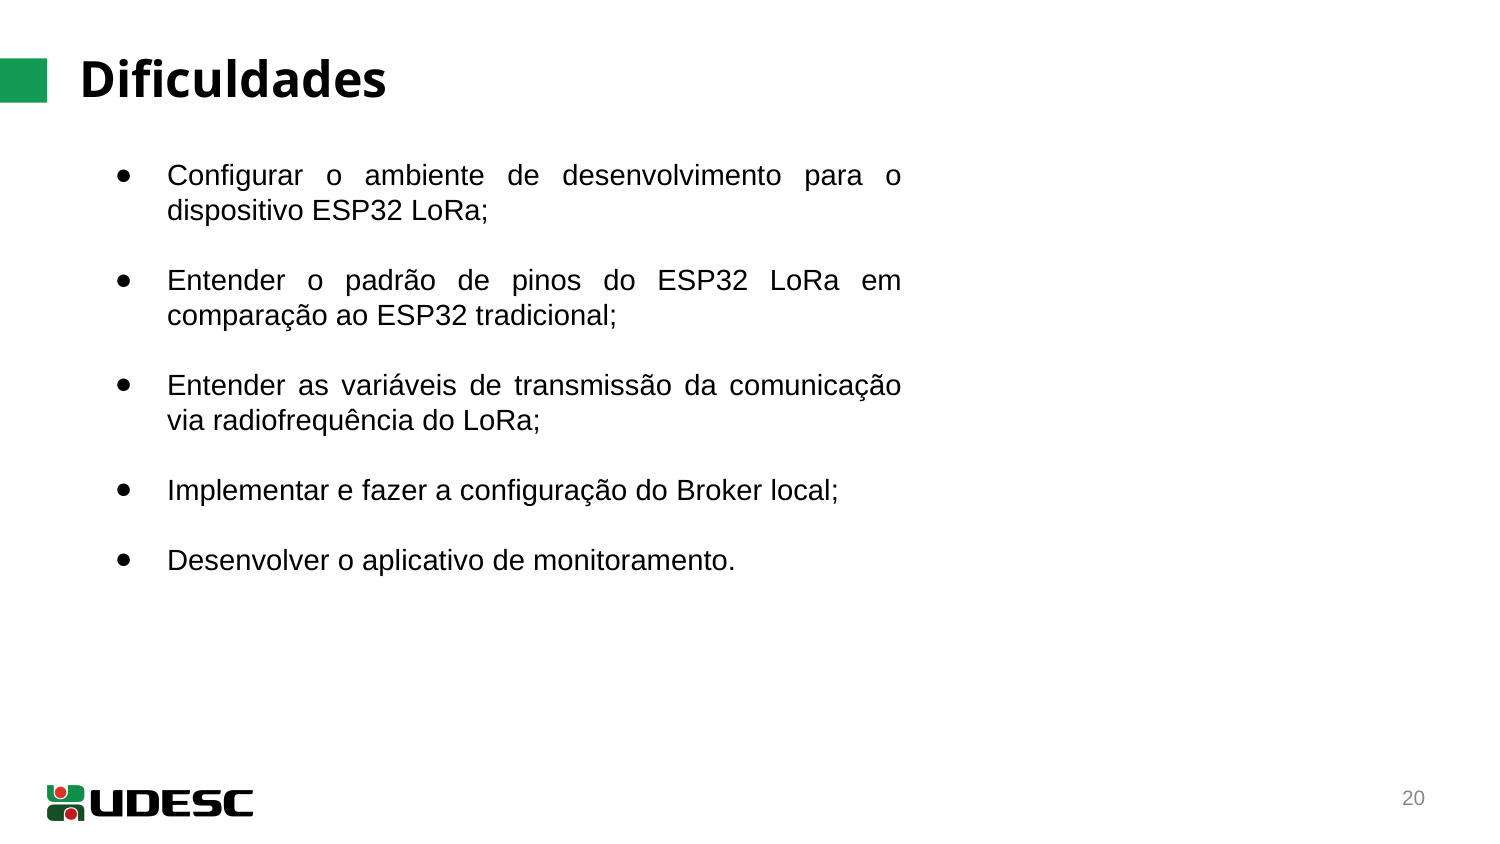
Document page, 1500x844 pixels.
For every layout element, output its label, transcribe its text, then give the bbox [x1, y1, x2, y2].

slide_number ‹#› [1080, 784, 1425, 844]
text_box Configurar o ambiente de desenvolvimento para o dispositivo ESP32 LoRa; Entender o padrão de pinos do ESP32 LoRa em comparação ao ESP32 tradicional; Entender as variáveis de transmissão da comunicação via radiofrequência do LoRa; Implementar e fazer a configuração do Broker local; Desenvolver o aplicativo de monitoramento. [77, 141, 918, 592]
text_box [0, 58, 48, 103]
picture [46, 784, 253, 822]
title Dificuldades [77, 45, 1190, 188]
